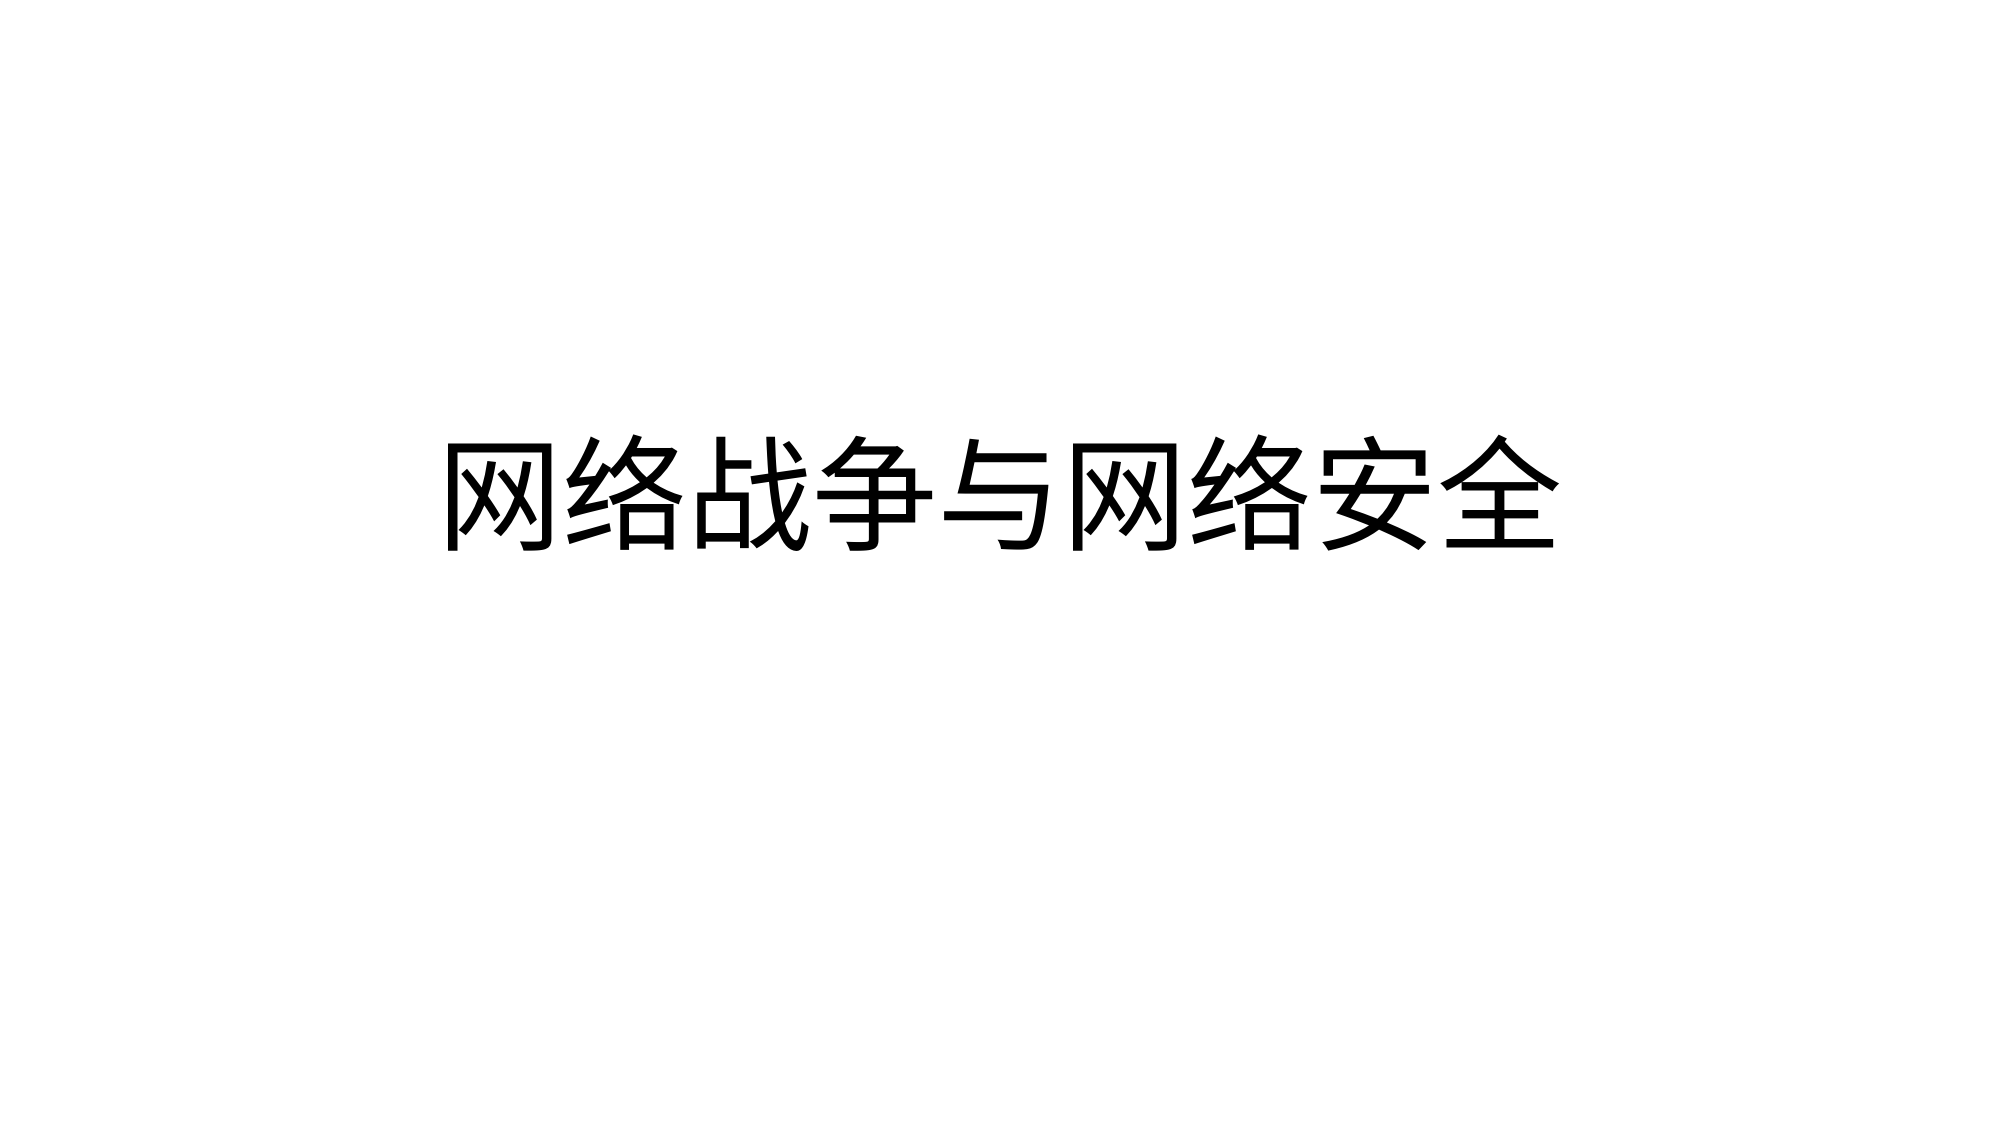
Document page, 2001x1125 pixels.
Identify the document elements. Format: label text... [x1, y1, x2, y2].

title 网络战争与网络安全 [249, 184, 1750, 576]
